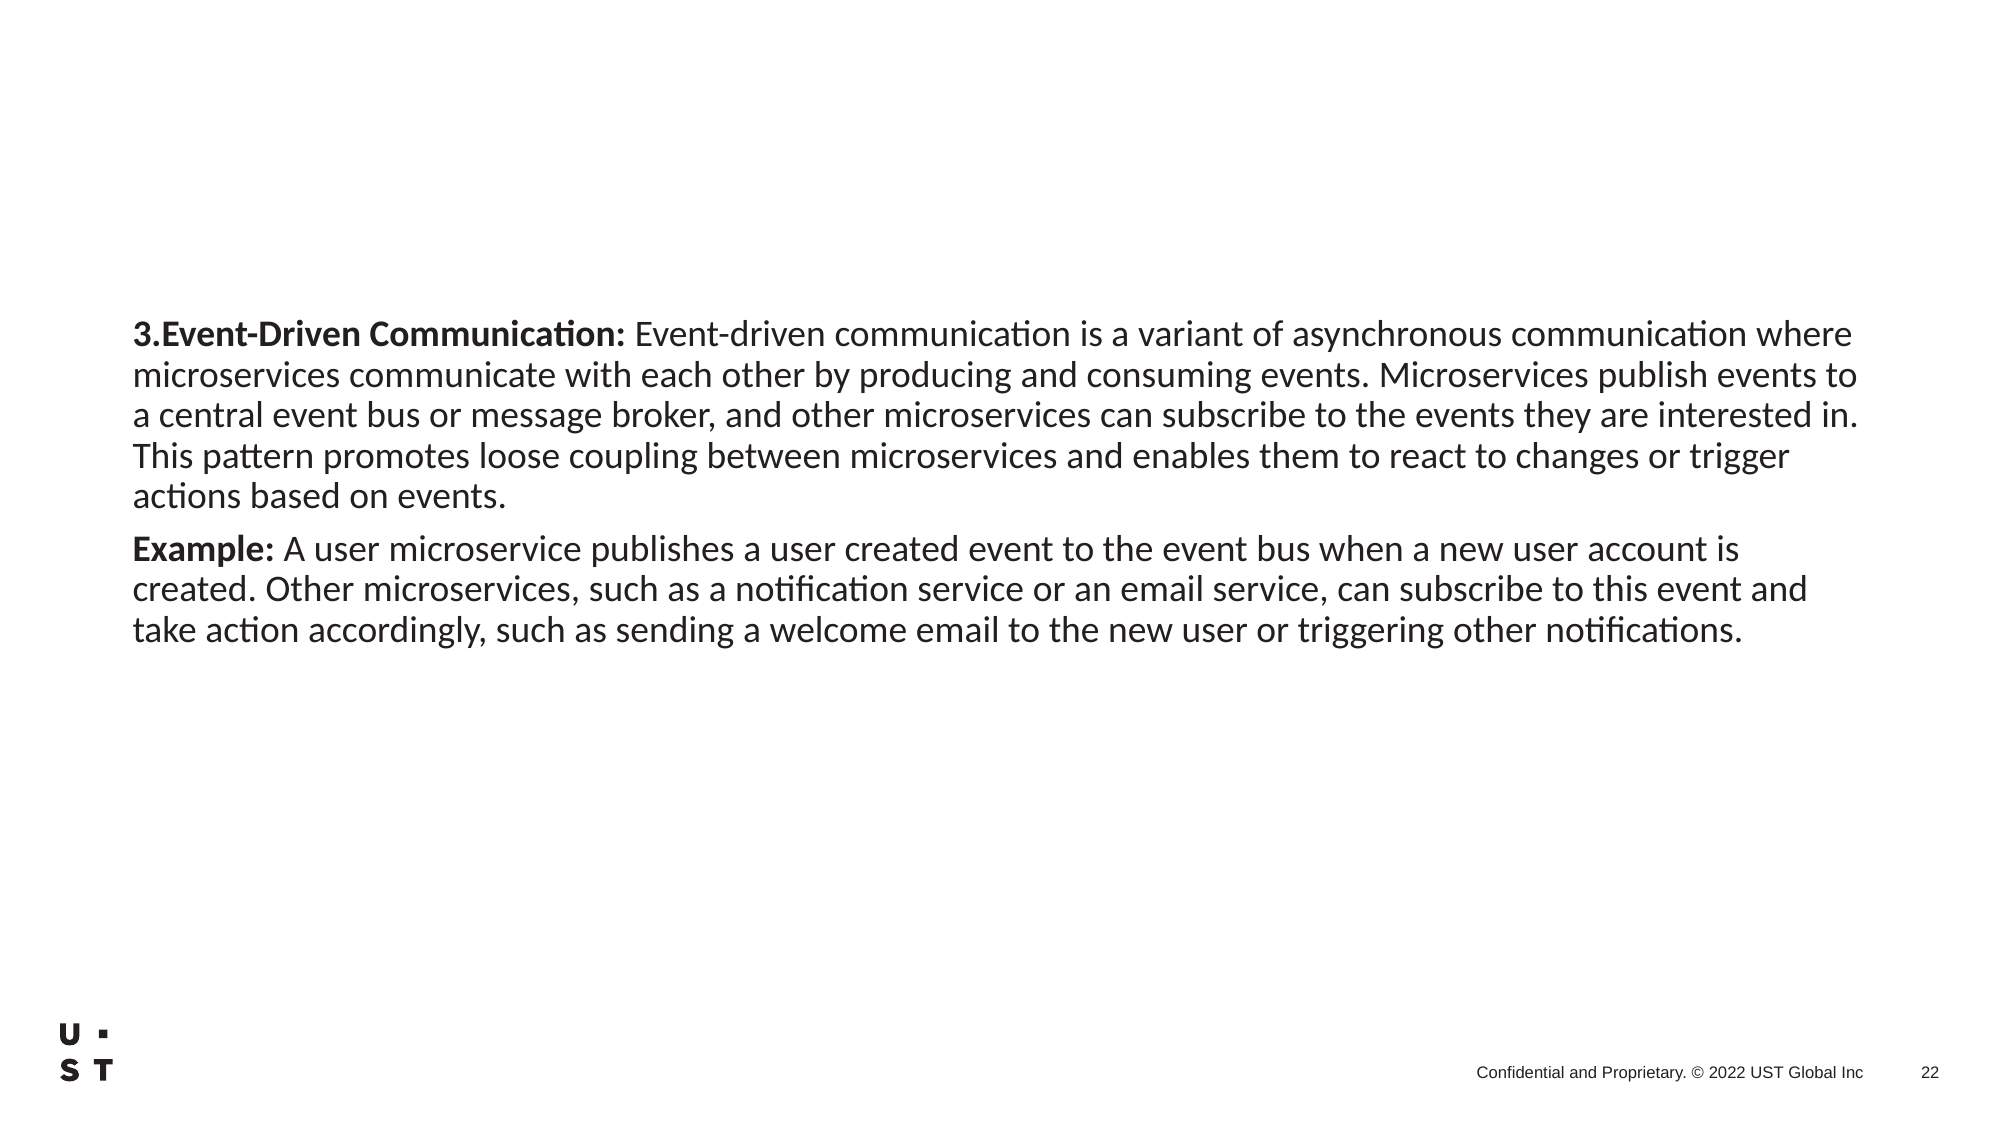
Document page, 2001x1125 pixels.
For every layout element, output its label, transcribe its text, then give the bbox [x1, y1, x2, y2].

text_box 3.Event-Driven Communication: Event-driven communication is a variant of asynchronous communication where microservices communicate with each other by producing and consuming events. Microservices publish events to a central event bus or message broker, and other microservices can subscribe to the events they are interested in. This pattern promotes loose coupling between microservices and enables them to react to changes or trigger actions based on events. Example: A user microservice publishes a user created event to the event bus when a new user account is created. Other microservices, such as a notification service or an email service, can subscribe to this event and take action accordingly, such as sending a welcome email to the new user or triggering other notifications. [117, 306, 1883, 658]
